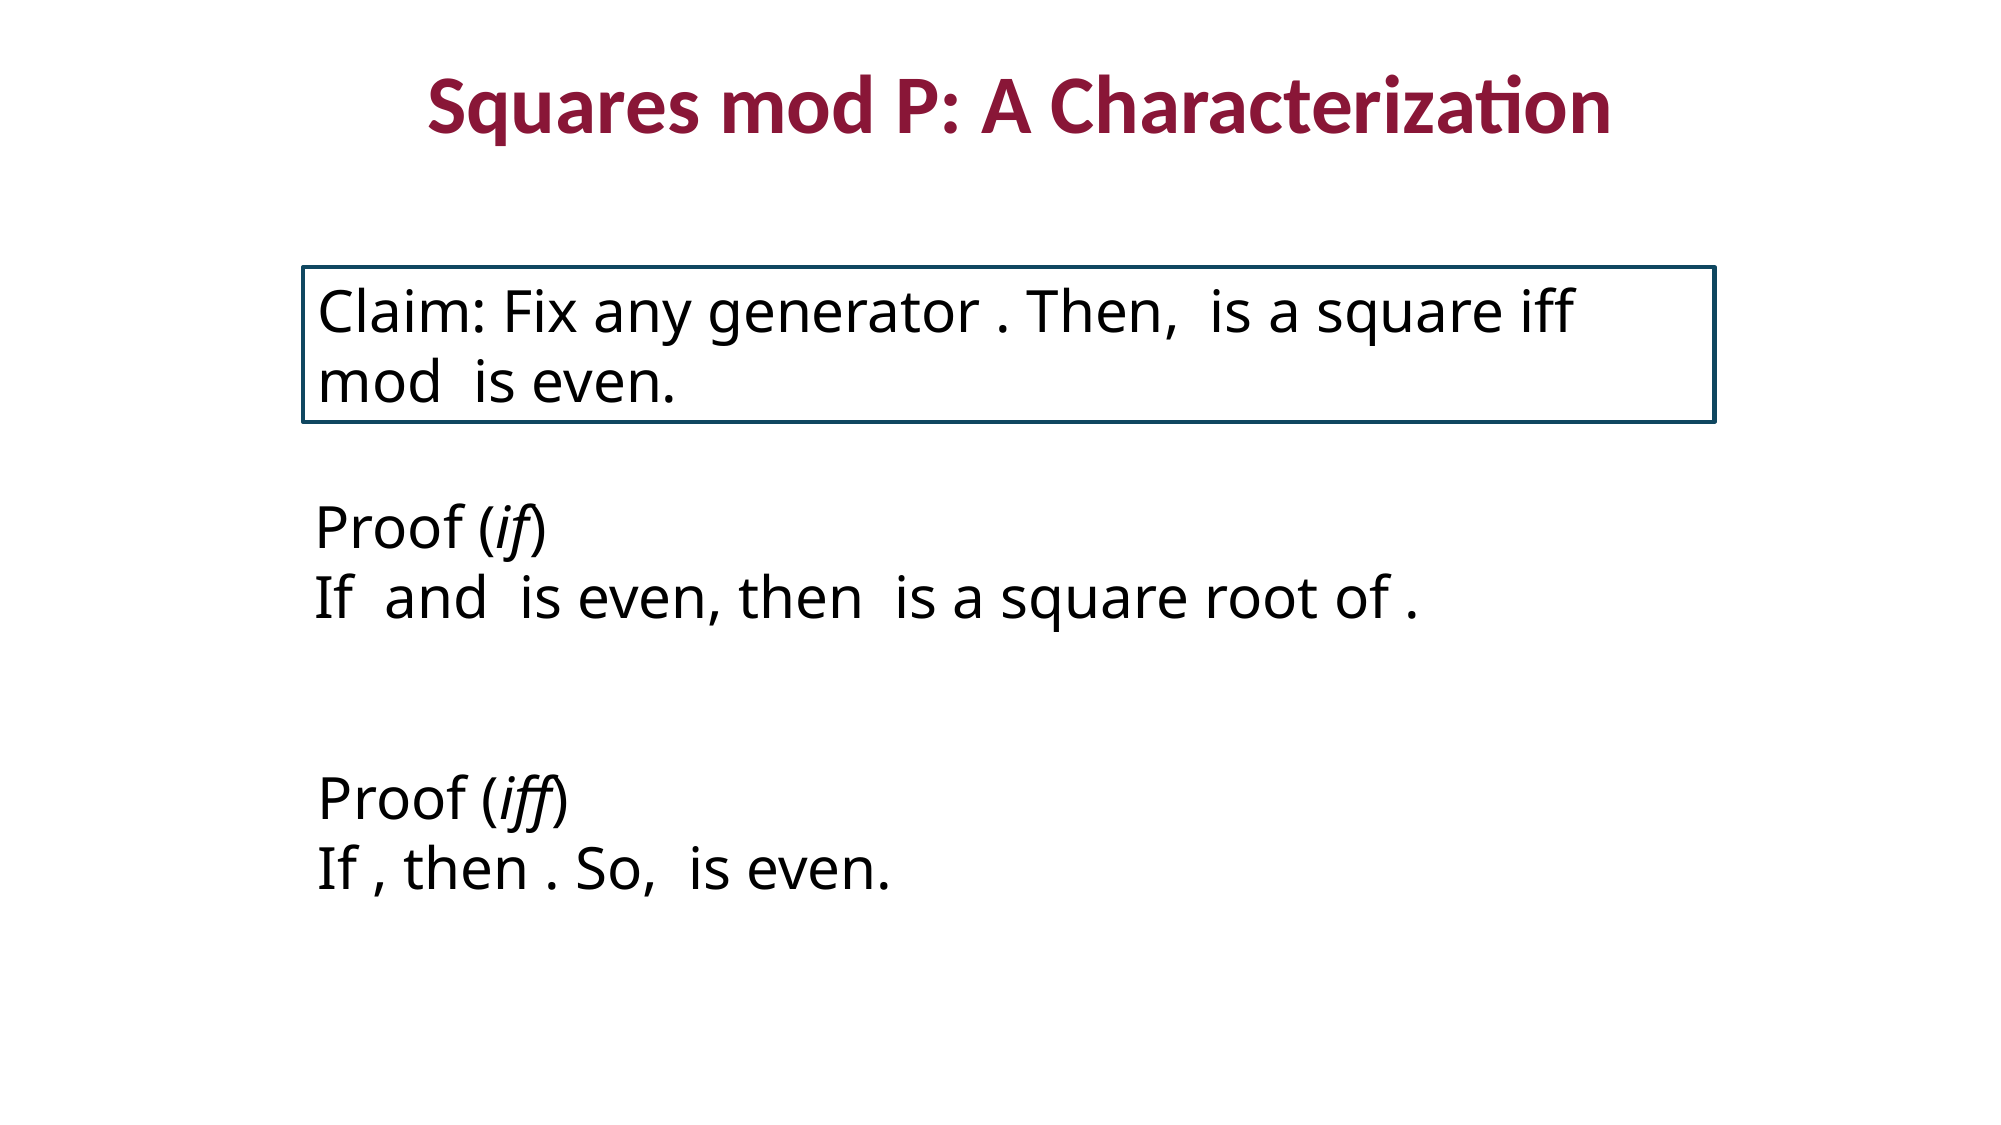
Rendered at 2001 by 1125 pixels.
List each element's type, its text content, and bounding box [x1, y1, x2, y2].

text_box Squares mod P: A Characterization [326, 42, 1715, 173]
